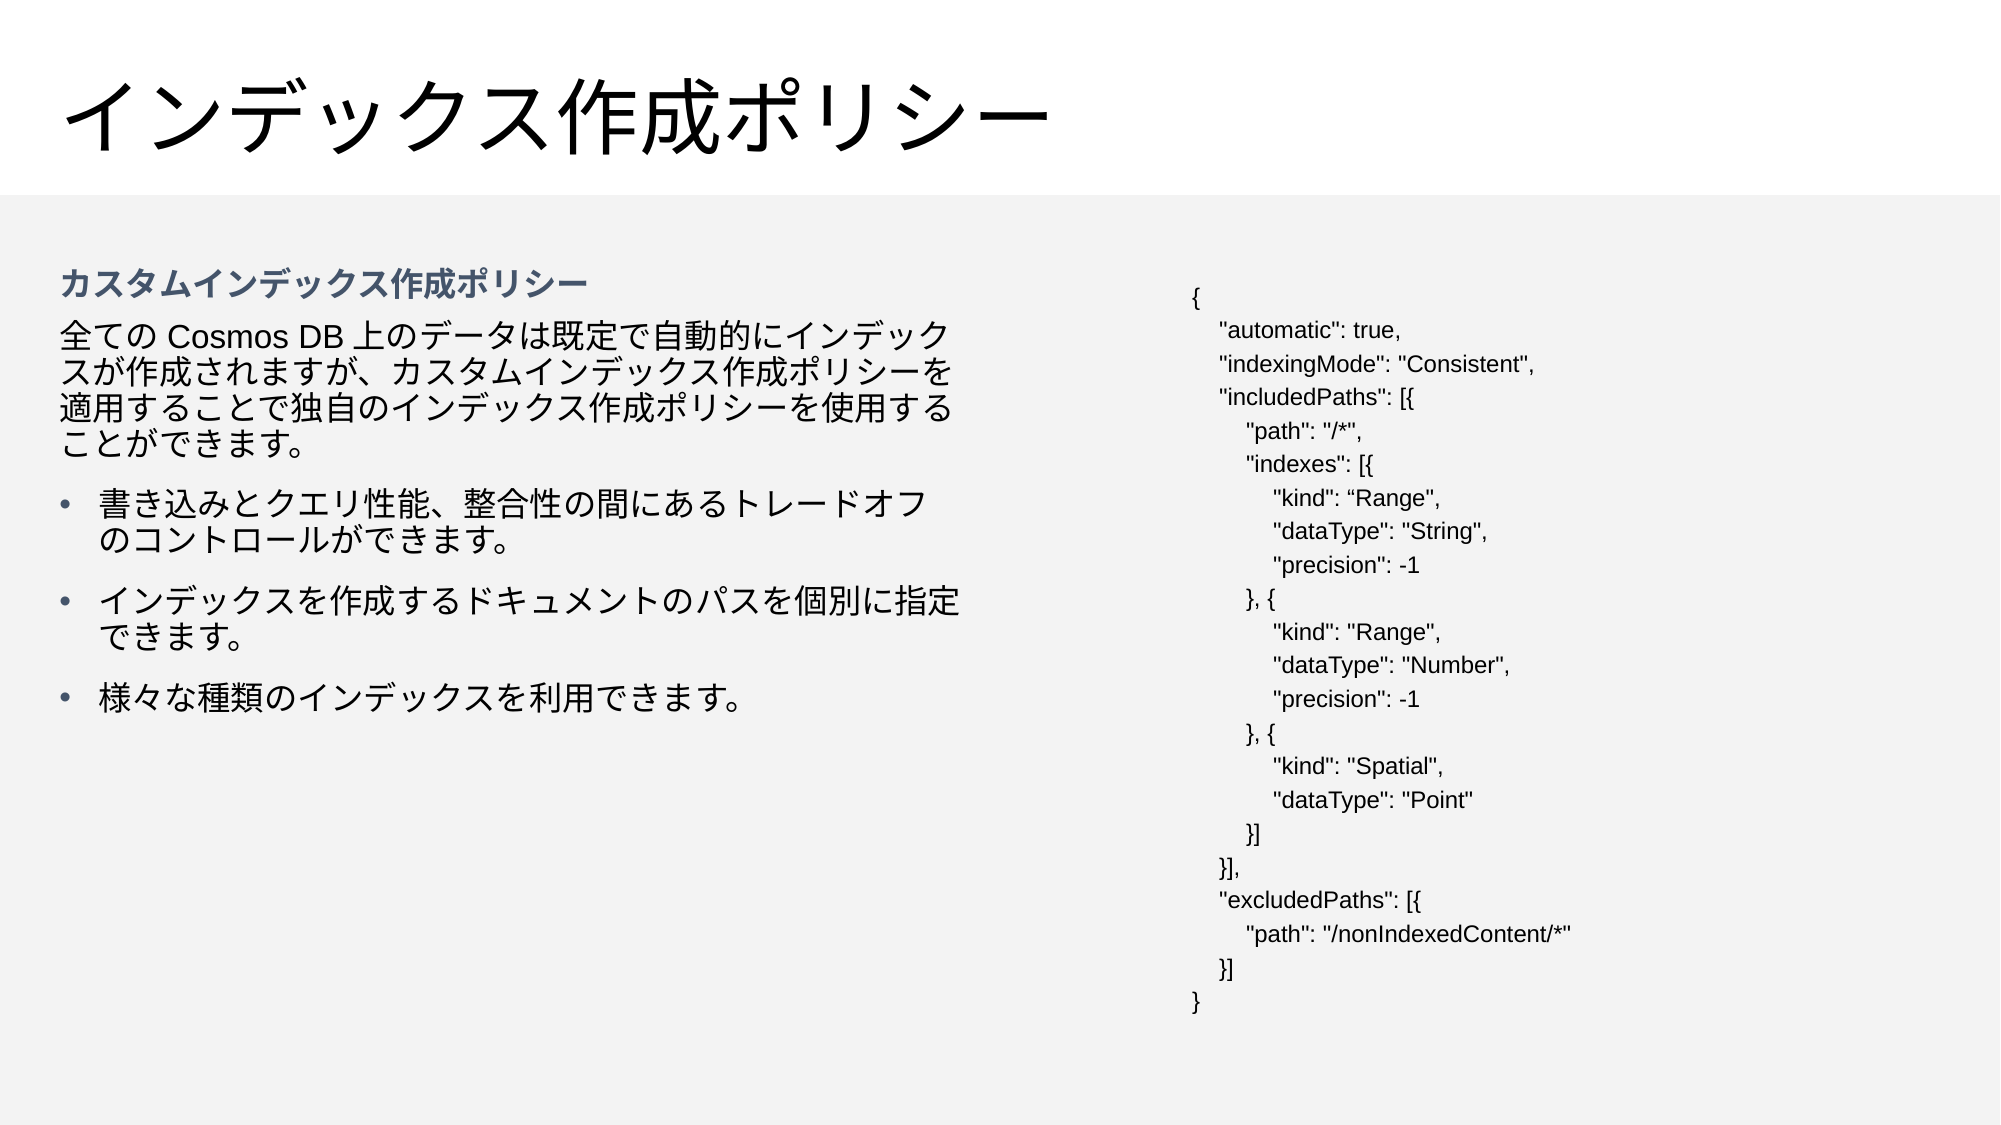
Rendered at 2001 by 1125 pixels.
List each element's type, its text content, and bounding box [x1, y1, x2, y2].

title インデックス作成ポリシー [44, 47, 1957, 196]
list カスタムインデックス作成ポリシー 全てのCosmos DB上のデータは既定で自動的にインデックスが作成されますが、カスタムインデックス作成ポリシーを適用することで独自のインデックス作成ポリシーを使用することができます。 書き込みとクエリ性能、整合性の間にあるトレードオフのコントロールができます。 インデックスを作成するドキュメントのパスを個別に指定できます。 様々な種類のインデックスを利用できます。 [44, 259, 978, 787]
text_box { "automatic": true, "indexingMode": "Consistent", "includedPaths": [{ "path": "/*", "indexes": [{ "kind": “Range", "dataType": "String", "precision": -1 }, { "kind": "Range", "dataType": "Number", "precision": -1 }, { "kind": "Spatial", "dataType": "Point" }] }], "excludedPaths": [{ "path": "/nonIndexedContent/*" }] } [1177, 273, 1832, 1022]
